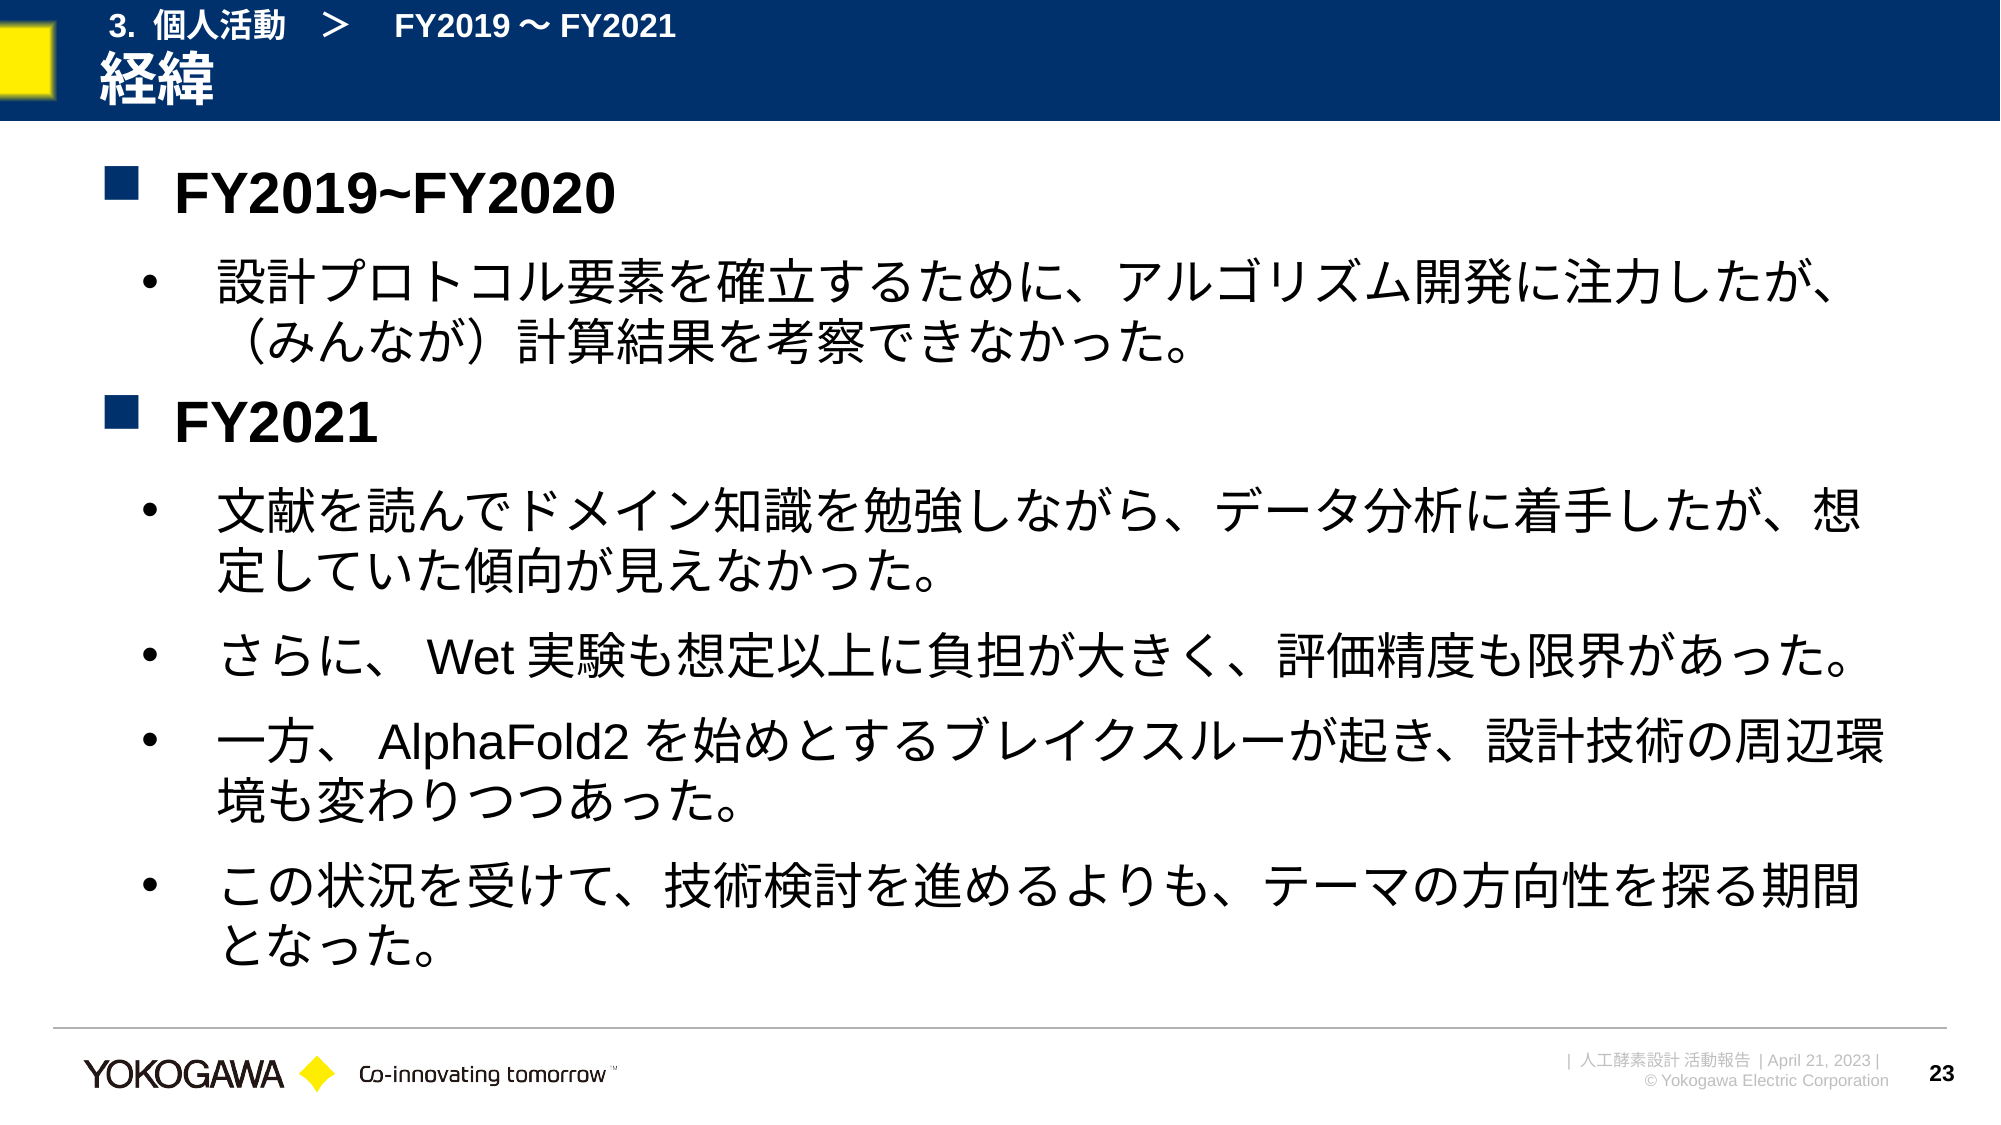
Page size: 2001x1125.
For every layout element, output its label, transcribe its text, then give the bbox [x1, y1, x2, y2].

slide_number 23 [1904, 1042, 1970, 1103]
picture [83, 1055, 617, 1093]
title 経緯 [84, 39, 1955, 125]
text_box 3. 個人活動 ＞ FY2019～FY2021 [93, 0, 836, 52]
picture [0, 6, 69, 115]
list FY2019~FY2020 設計プロトコル要素を確立するために、アルゴリズム開発に注力したが、（みんなが）計算結果を考察できなかった。 FY2021 文献を読んでドメイン知識を勉強しながら、データ分析に着手したが、想定していた傾向が見えなかった。 さらに、Wet実験も想定以上に負担が大きく、評価精度も限界があった。 一方、AlphaFold2を始めとするブレイクスルーが起き、設計技術の周辺環境も変わりつつあった。 この状況を受けて、技術検討を進めるよりも、テーマの方向性を探る期間となった。 [84, 155, 1918, 286]
